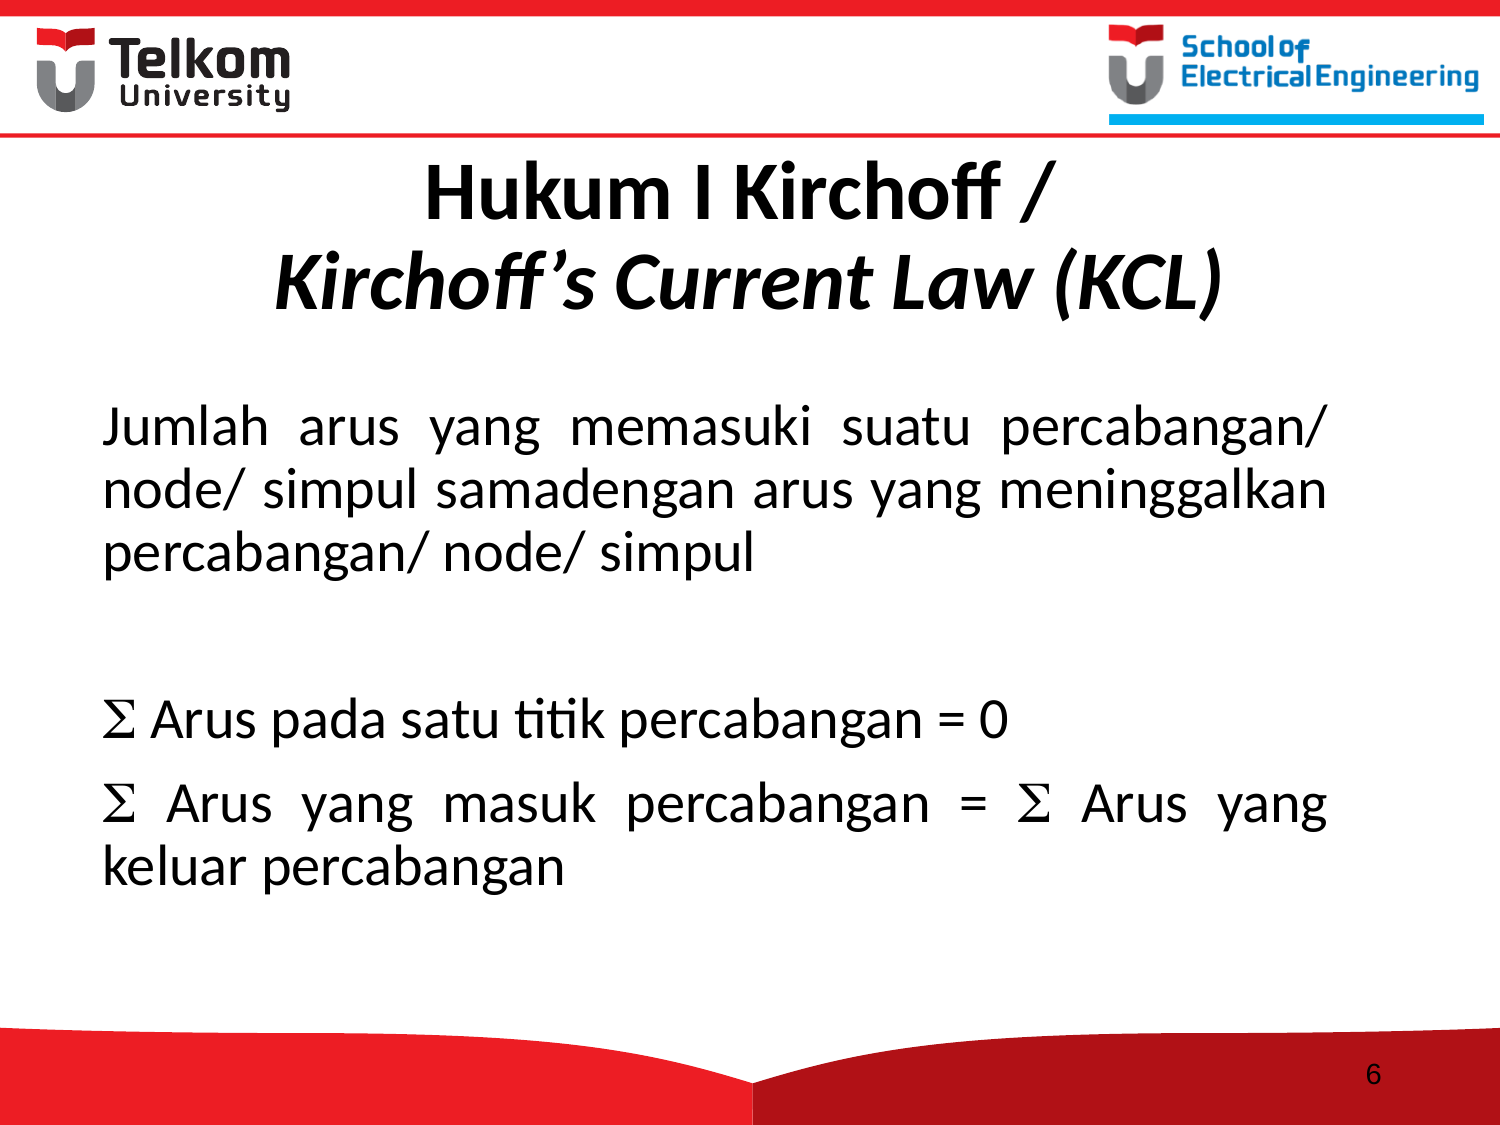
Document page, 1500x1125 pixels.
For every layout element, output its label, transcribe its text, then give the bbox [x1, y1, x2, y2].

list Jumlah arus yang memasuki suatu percabangan/ node/ simpul samadengan arus yang meninggalkan percabangan/ node/ simpul  Arus pada satu titik percabangan = 0  Arus yang masuk percabangan =  Arus yang keluar percabangan [49, 480, 1345, 547]
title Hukum I Kirchoff / Kirchoff’s Current Law (KCL) [102, 199, 1398, 276]
picture [1100, 24, 1484, 125]
slide_number 6 [1059, 1042, 1397, 1103]
list Jumlah arus yang memasuki suatu percabangan/ node/ simpul samadengan arus yang meninggalkan percabangan/ node/ simpul  Arus pada satu titik percabangan = 0  Arus yang masuk percabangan =  Arus yang keluar percabangan [49, 303, 1345, 479]
list Jumlah arus yang memasuki suatu percabangan/ node/ simpul samadengan arus yang meninggalkan percabangan/ node/ simpul  Arus pada satu titik percabangan = 0  Arus yang masuk percabangan =  Arus yang keluar percabangan [49, 548, 1345, 1063]
